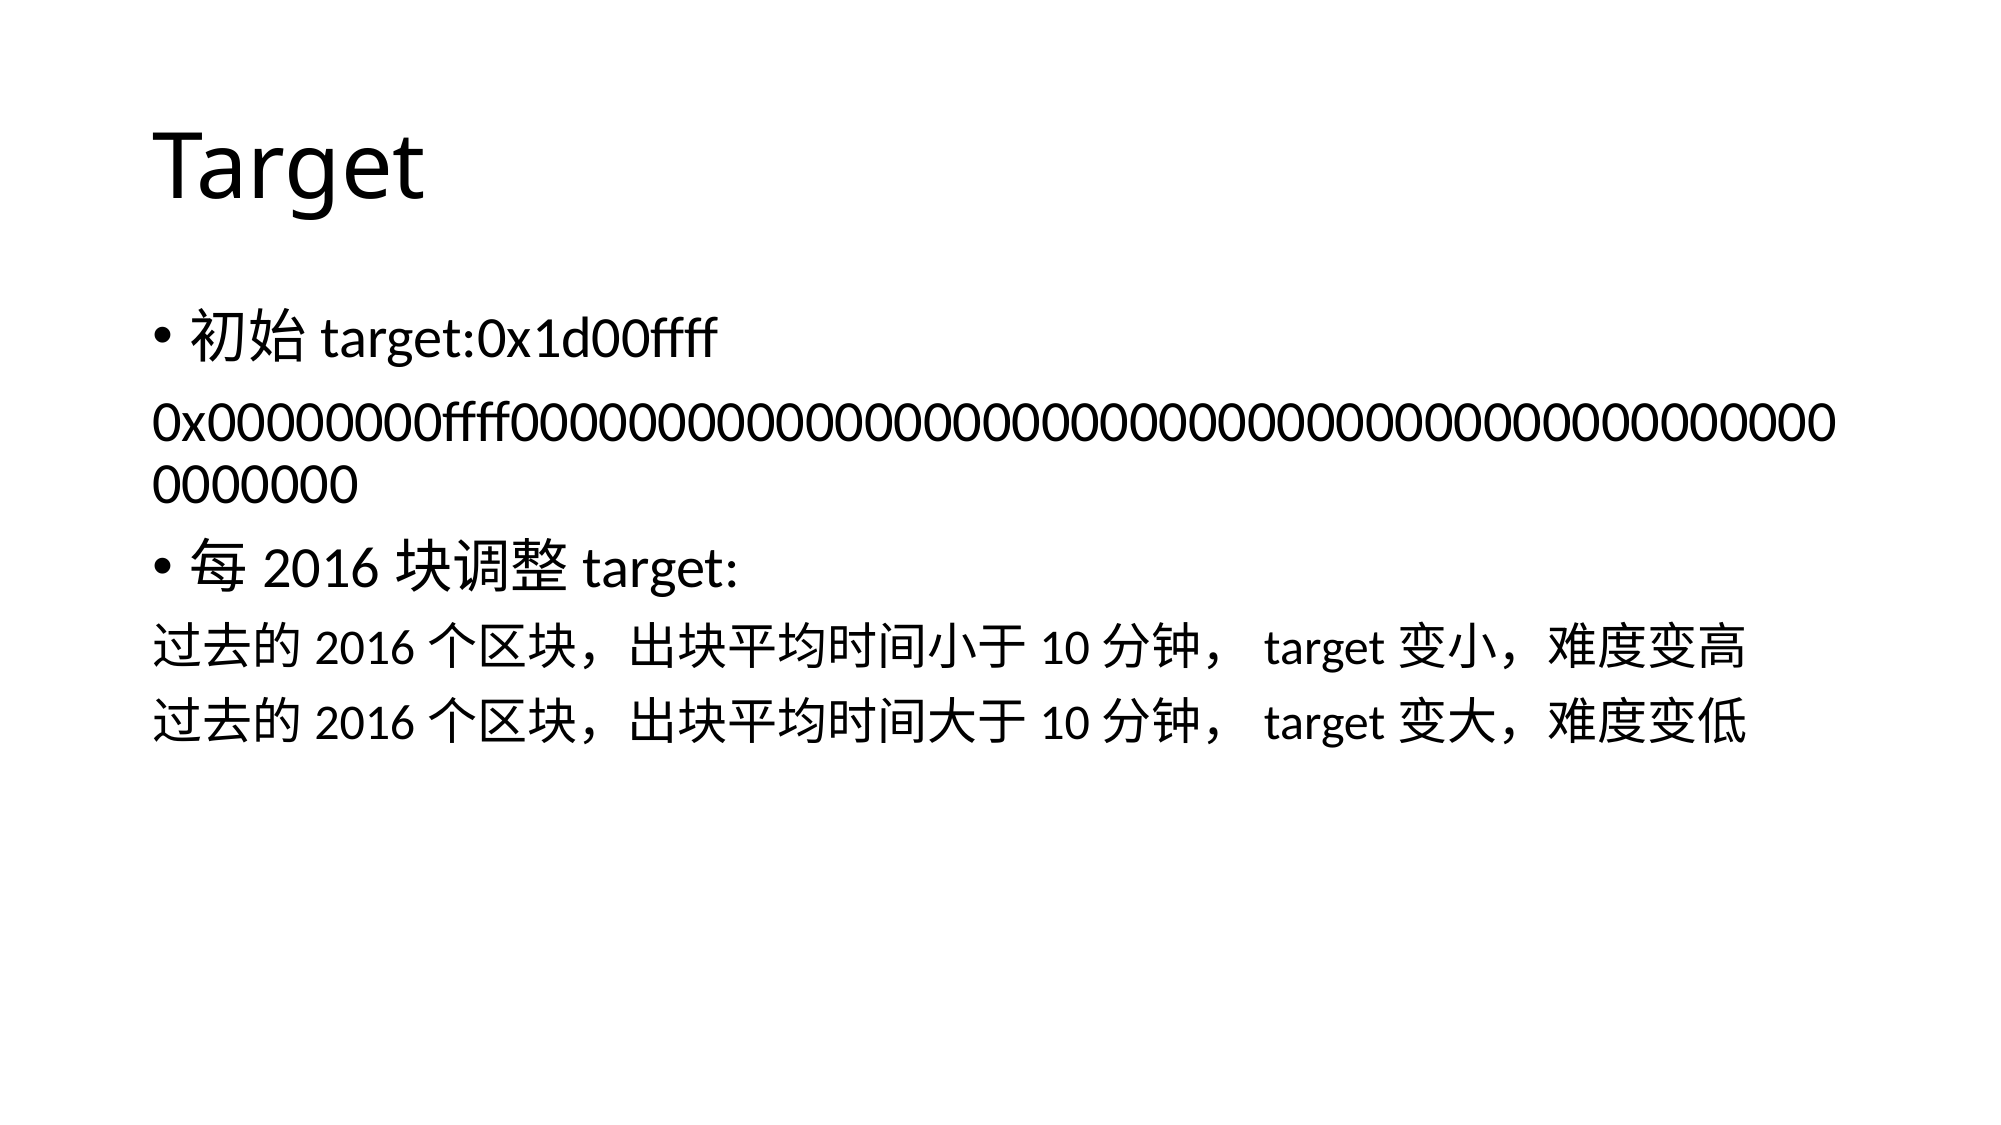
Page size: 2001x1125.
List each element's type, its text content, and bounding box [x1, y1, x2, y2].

list 初始target:0x1d00ffff 0x00000000ffff0000000000000000000000000000000000000000000000000000 每2016块调整target: 过去的2016个区块，出块平均时间小于10分钟，target变小，难度变高 过去的2016个区块，出块平均时间大于10分钟，target变大，难度变低 [137, 299, 1863, 1014]
title Target [137, 59, 1863, 278]
